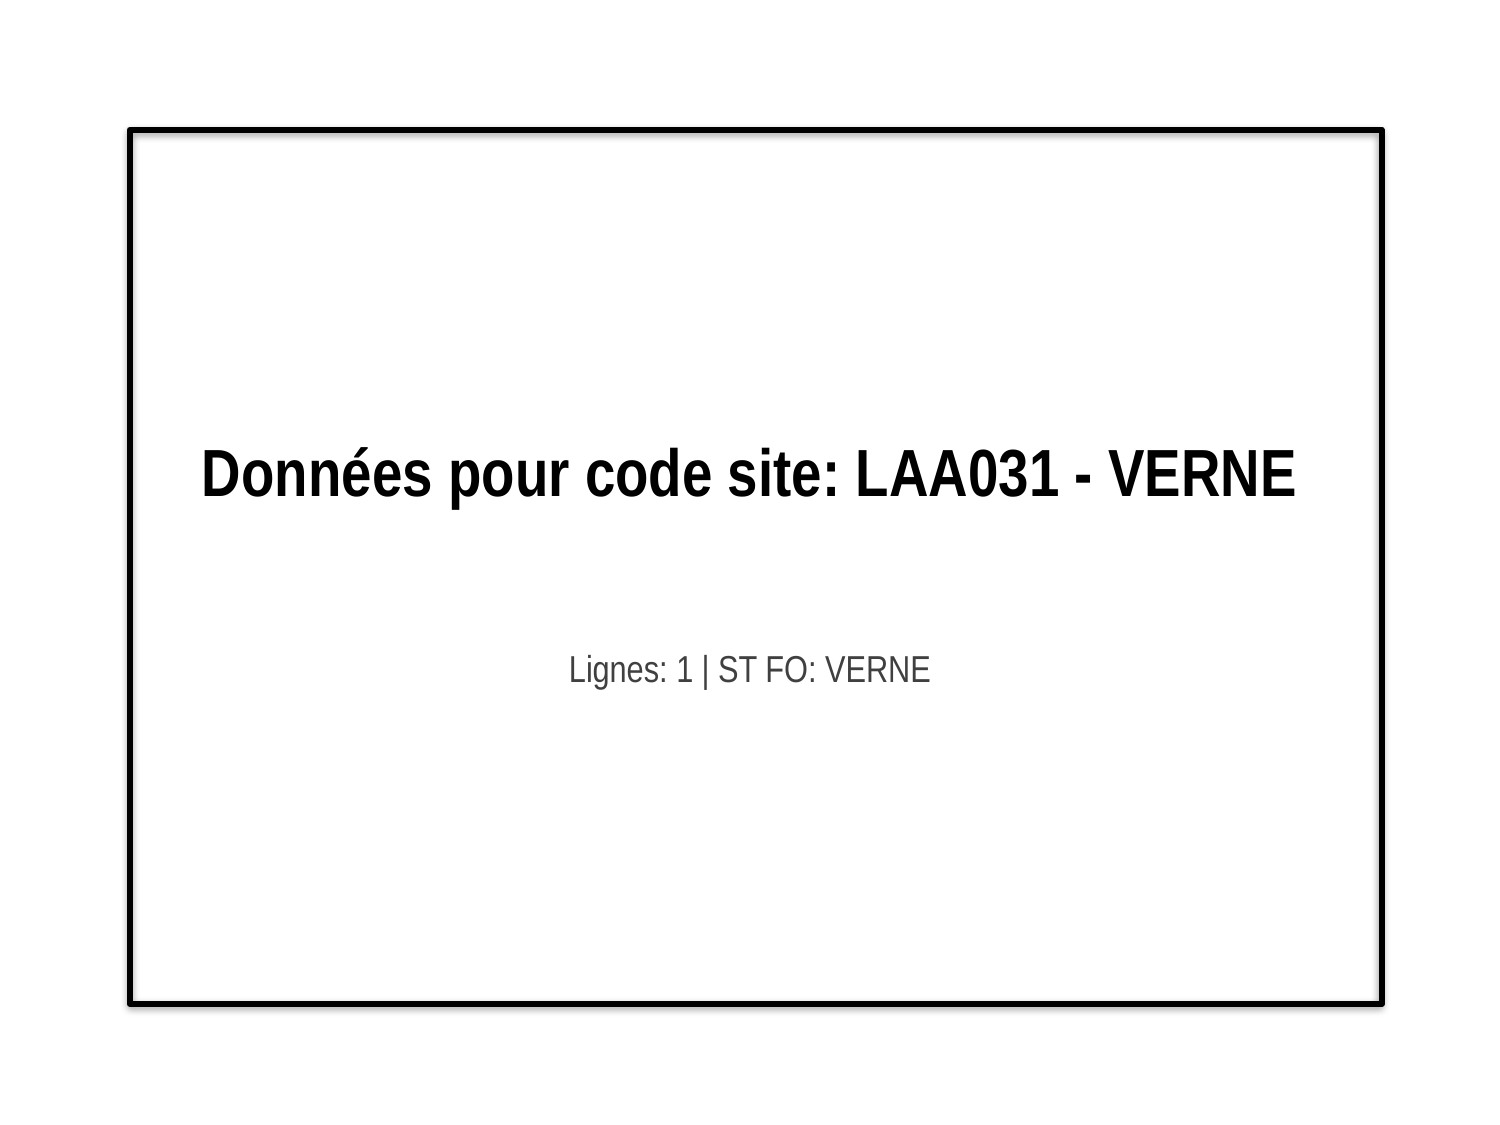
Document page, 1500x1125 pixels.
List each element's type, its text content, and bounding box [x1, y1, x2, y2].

title Données pour code site: LAA031 - VERNE [112, 349, 1388, 591]
text_box [129, 591, 1383, 1005]
text_box [129, 129, 1383, 349]
subtitle Lignes: 1 | ST FO: VERNE [225, 637, 1275, 925]
